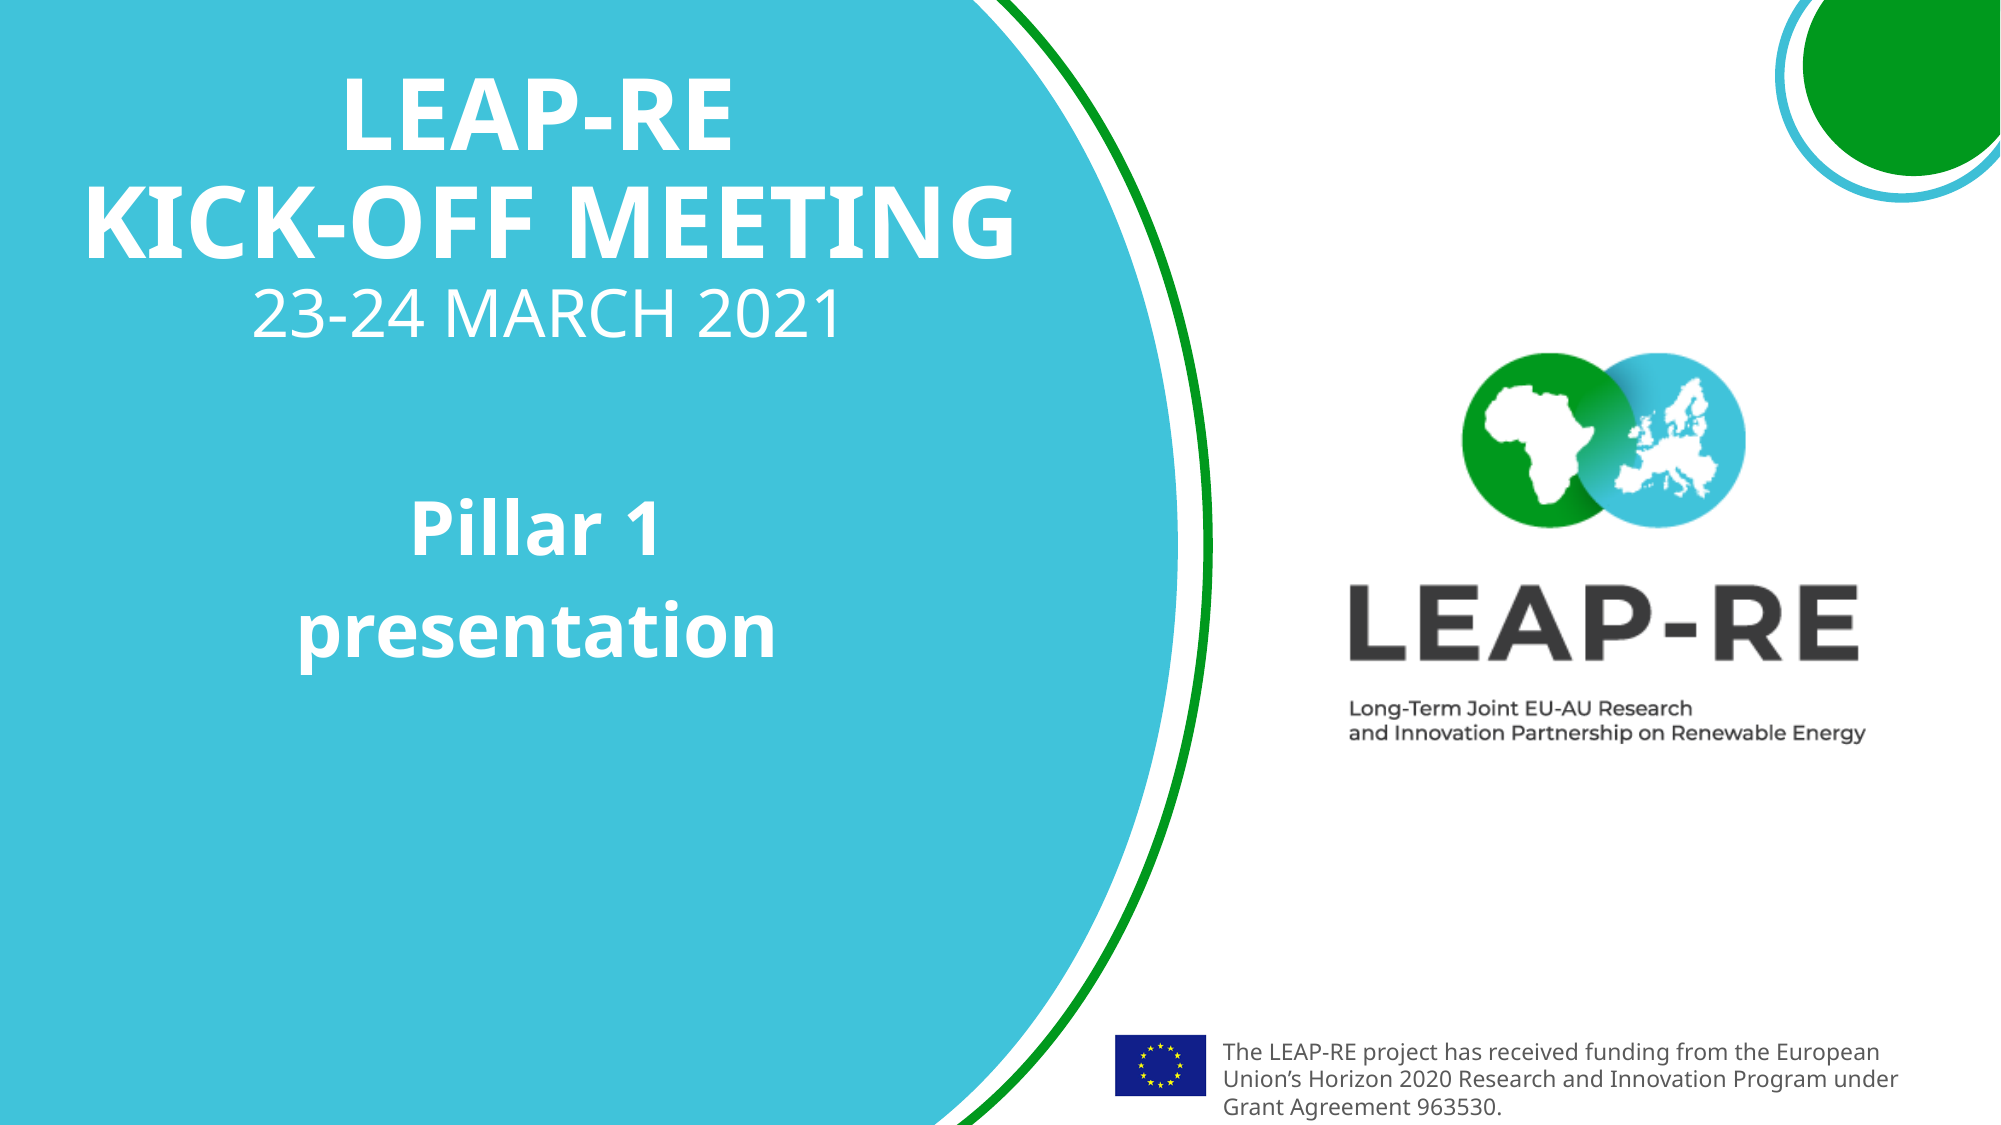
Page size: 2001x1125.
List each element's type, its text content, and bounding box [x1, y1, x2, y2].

title LEAP-RE Kick-OFF MEETING 23-24 March 2021 [30, 54, 1070, 360]
picture [1342, 345, 1867, 668]
picture [1342, 694, 1867, 747]
subtitle Pillar 1 presentation [199, 483, 876, 899]
picture [1113, 1033, 1207, 1097]
